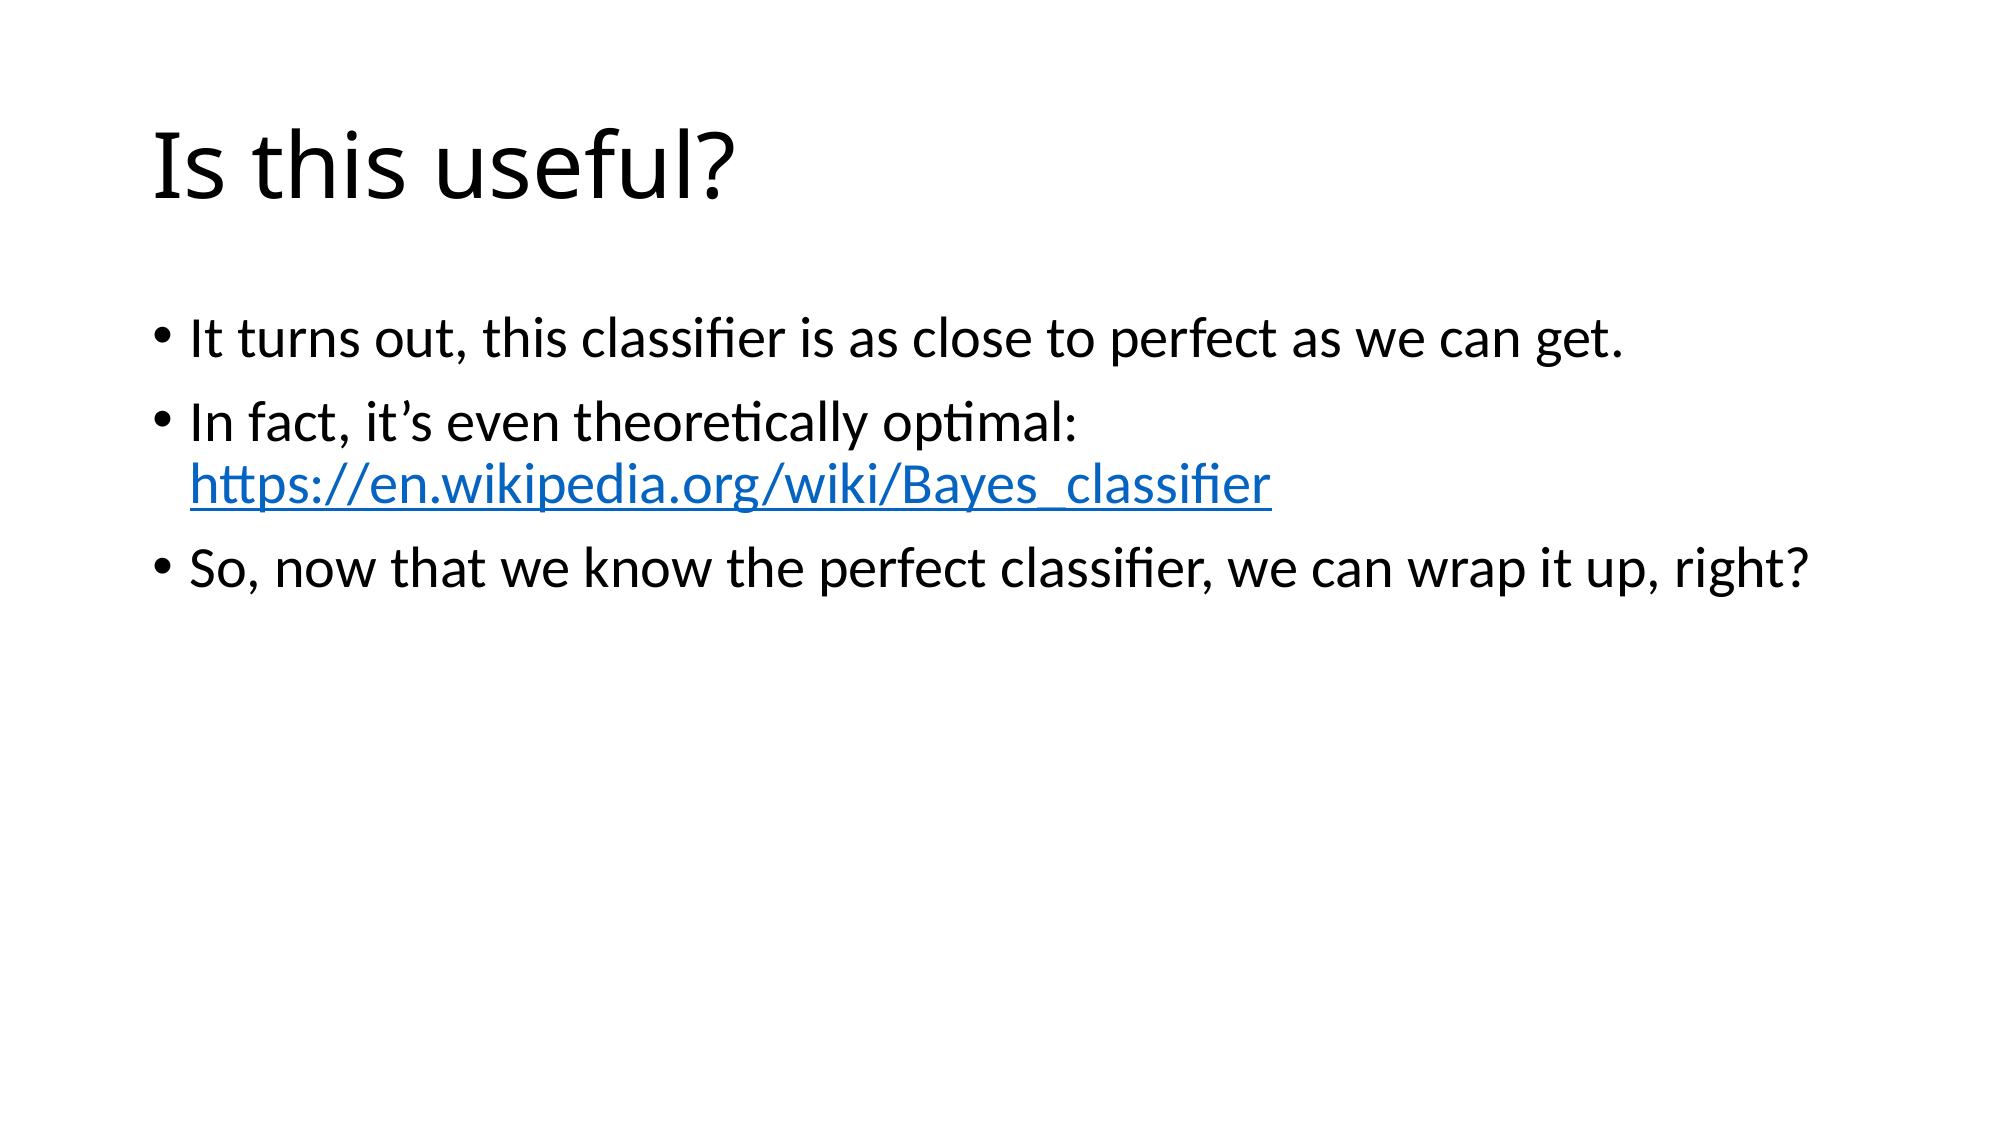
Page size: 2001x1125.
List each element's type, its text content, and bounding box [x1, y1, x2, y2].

title Is this useful? [137, 59, 1863, 278]
list It turns out, this classifier is as close to perfect as we can get. In fact, it’s even theoretically optimal: https://en.wikipedia.org/wiki/Bayes_classifier So, now that we know the perfect classifier, we can wrap it up, right? [137, 299, 1863, 1014]
